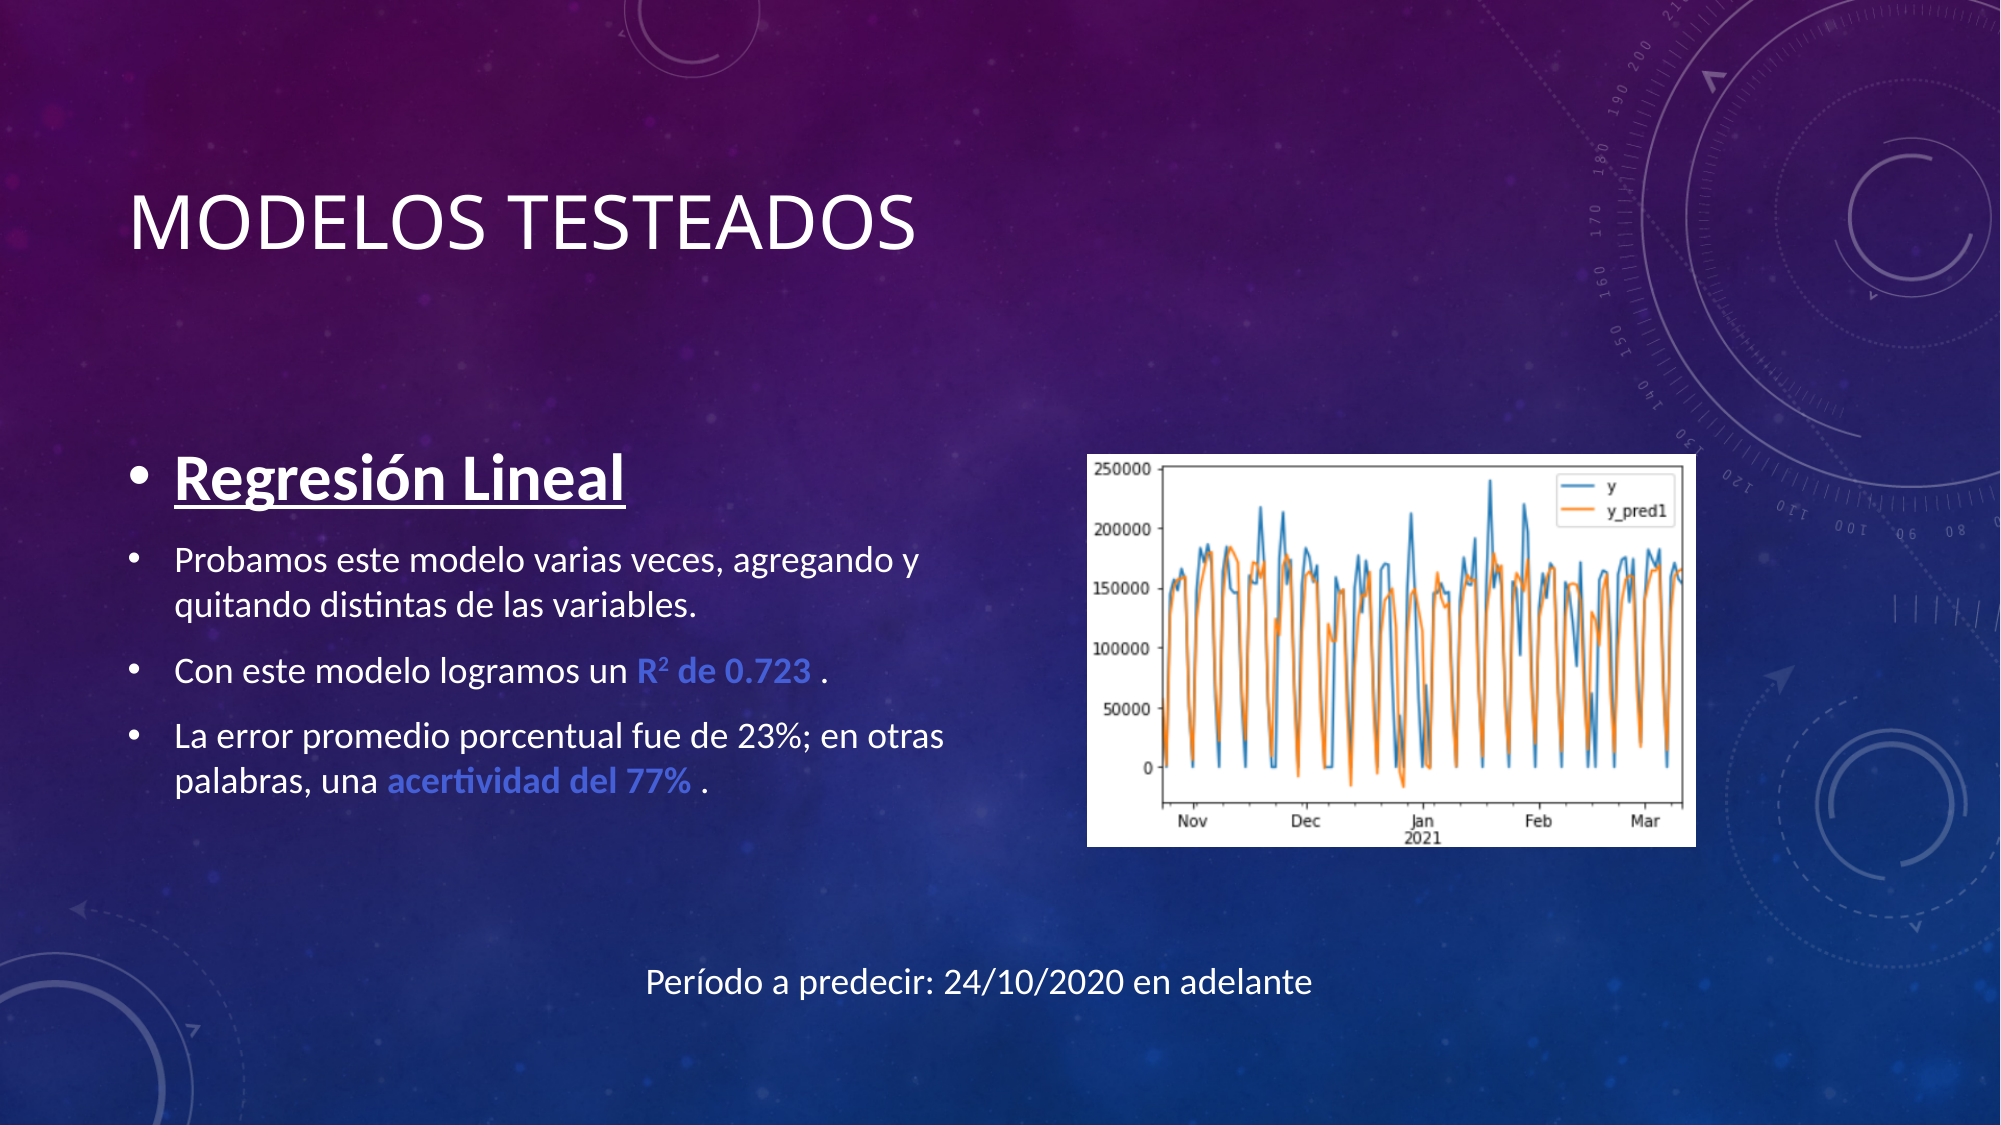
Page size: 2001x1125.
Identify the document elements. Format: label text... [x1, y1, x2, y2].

text_box Período a predecir: 24/10/2020 en adelante [630, 949, 1370, 1055]
title Modelos Testeados [112, 99, 1775, 339]
picture [0, 0, 2001, 1125]
